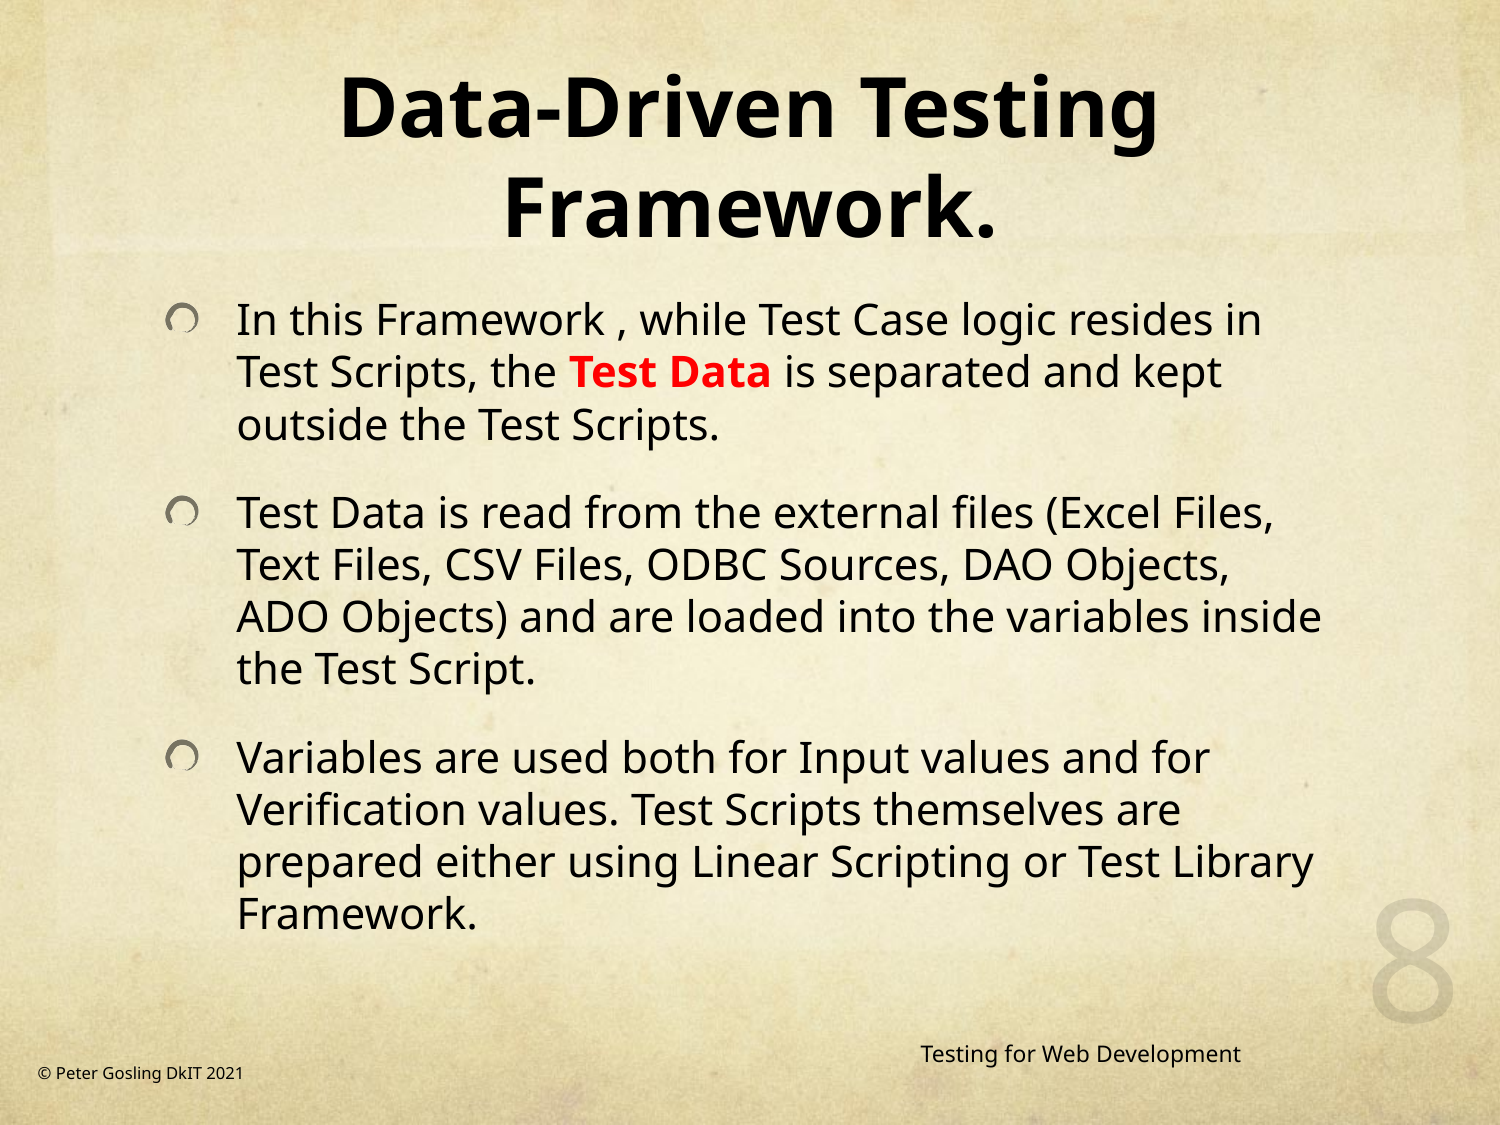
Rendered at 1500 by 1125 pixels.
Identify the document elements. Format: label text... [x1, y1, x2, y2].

footer Testing for Web Development [646, 1034, 1257, 1077]
list In this Framework , while Test Case logic resides in Test Scripts, the Test Data is separated and kept outside the Test Scripts. Test Data is read from the external files (Excel Files, Text Files, CSV Files, ODBC Sources, DAO Objects, ADO Objects) and are loaded into the variables inside the Test Script. Variables are used both for Input values and for Verification values. Test Scripts themselves are prepared either using Linear Scripting or Test Library Framework. [150, 284, 1350, 950]
picture [0, 0, 1500, 1125]
slide_number 8 [1233, 898, 1478, 1038]
title Data-Driven Testing Framework. [150, 82, 1350, 225]
